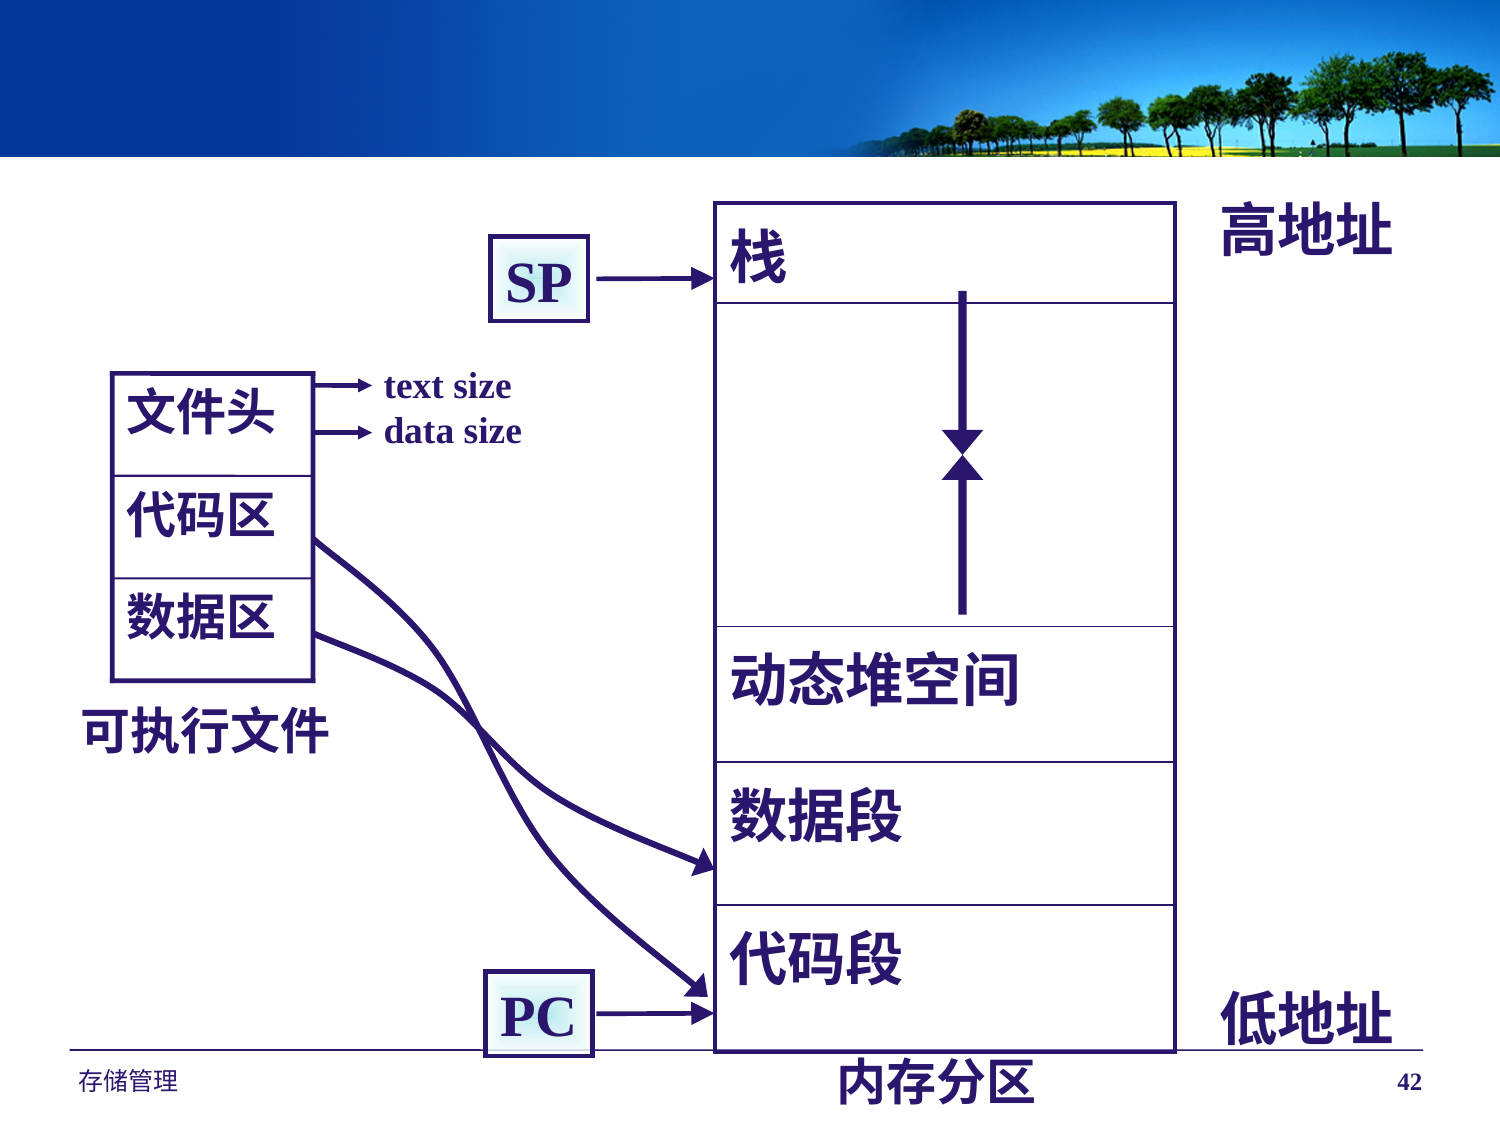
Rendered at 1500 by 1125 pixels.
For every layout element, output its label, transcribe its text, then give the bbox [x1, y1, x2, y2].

picture [0, 0, 1500, 157]
footer 42 [1052, 1057, 1438, 1095]
table_cell [717, 304, 1173, 626]
table_cell 数据段 [717, 763, 1173, 904]
text_box [313, 426, 368, 439]
text_box [952, 290, 973, 455]
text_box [482, 968, 715, 1059]
text_box [312, 633, 715, 874]
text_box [487, 233, 715, 324]
text_box 内存分区 [821, 1042, 1052, 1118]
table_header 栈 [717, 205, 1173, 302]
text_box text size data size [368, 353, 538, 459]
text_box [952, 455, 973, 615]
table_cell 代码段 [717, 906, 1173, 1050]
text_box 可执行文件 [65, 692, 346, 768]
text_box [312, 538, 479, 727]
text_box 数据区 [113, 579, 313, 680]
text_box [313, 379, 368, 392]
slide_number 存储管理 [63, 1057, 414, 1095]
text_box 代码区 [113, 476, 313, 578]
text_box 高地址 [1204, 185, 1422, 271]
text_box [478, 731, 682, 967]
text_box 文件头 [113, 374, 313, 475]
text_box 低地址 [1204, 975, 1422, 1060]
table_cell 动态堆空间 [717, 627, 1173, 761]
